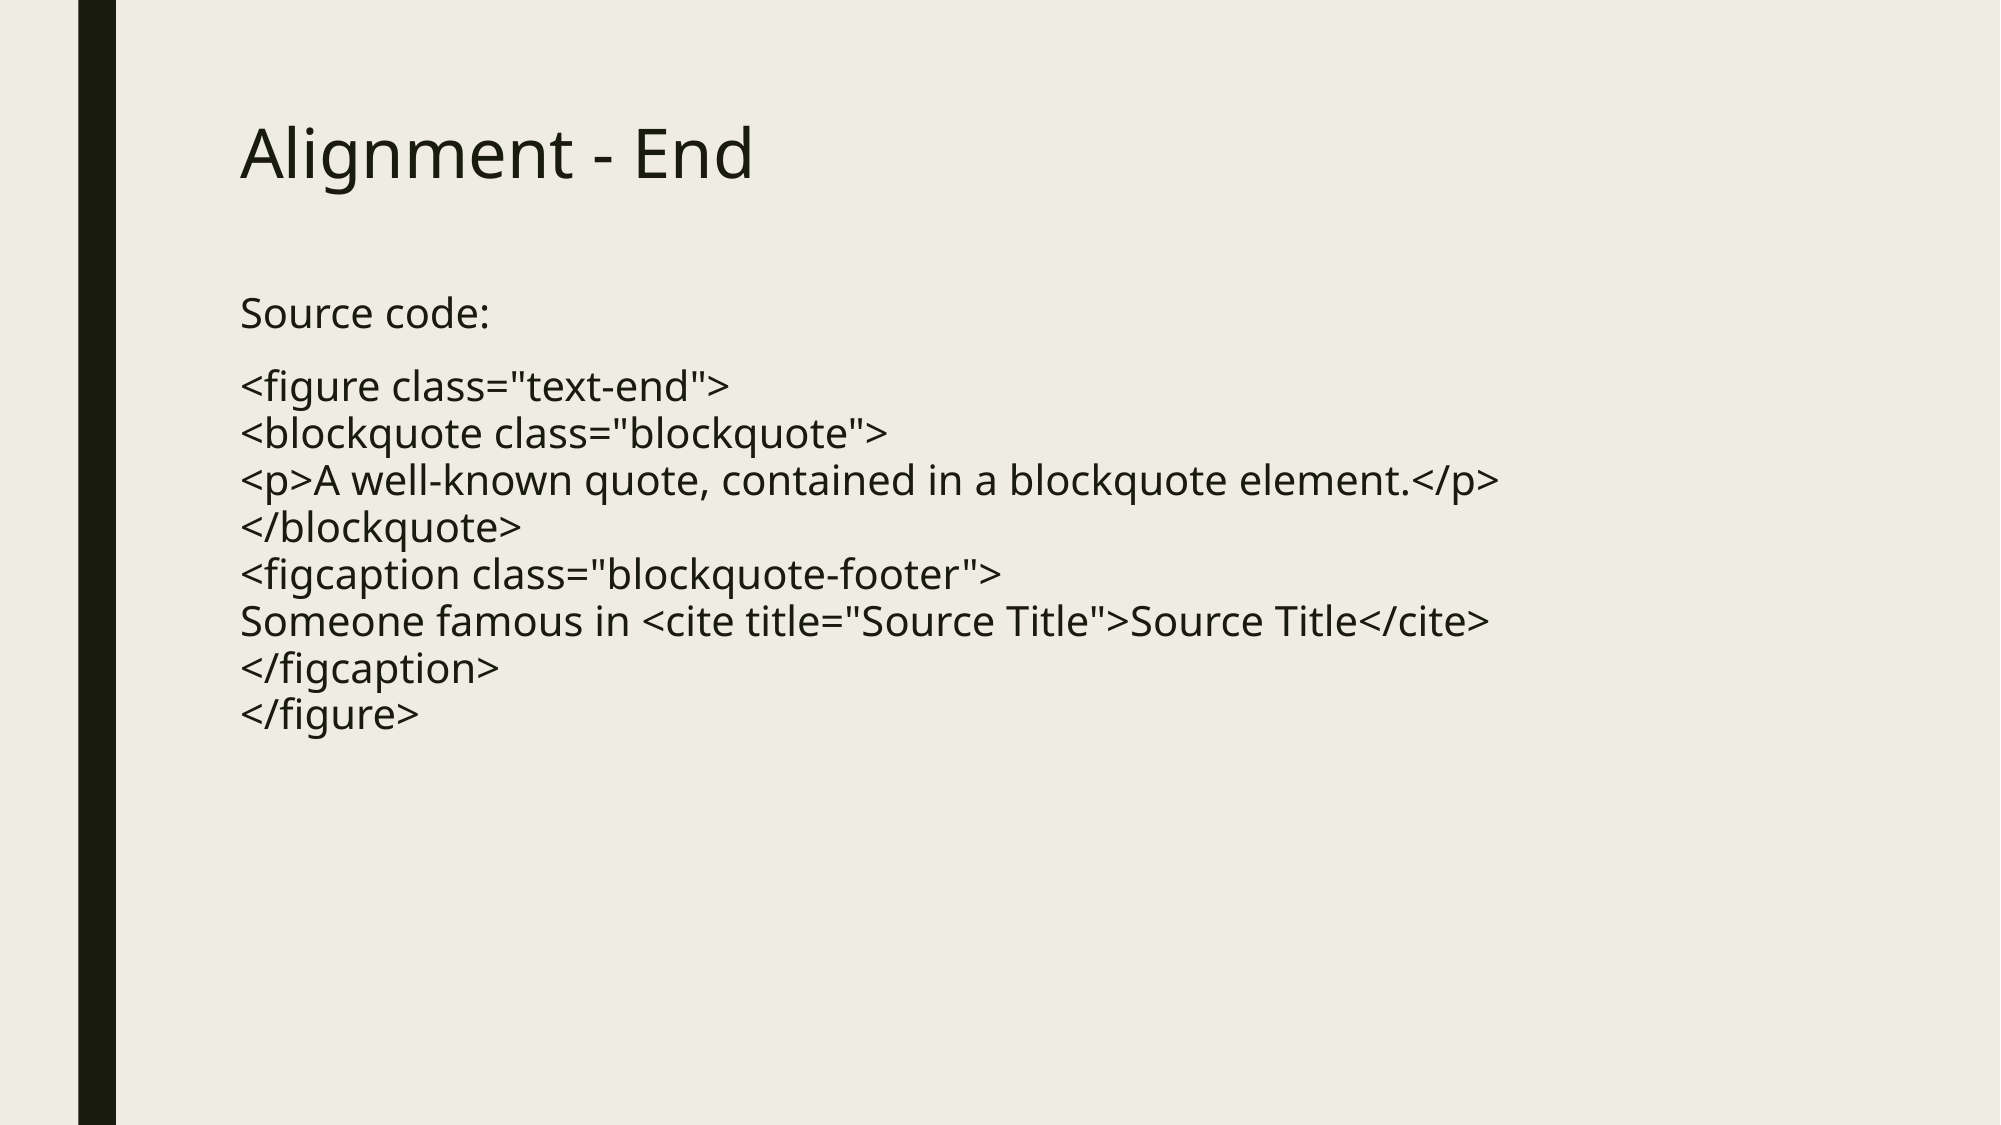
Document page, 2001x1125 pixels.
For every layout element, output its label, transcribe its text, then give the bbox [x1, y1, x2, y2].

list Source code: <figure class="text-end"> <blockquote class="blockquote"> <p>A well-known quote, contained in a blockquote element.</p> </blockquote> <figcaption class="blockquote-footer"> Someone famous in <cite title="Source Title">Source Title</cite> </figcaption> </figure> [225, 283, 1800, 963]
title Alignment - End [225, 112, 1800, 283]
